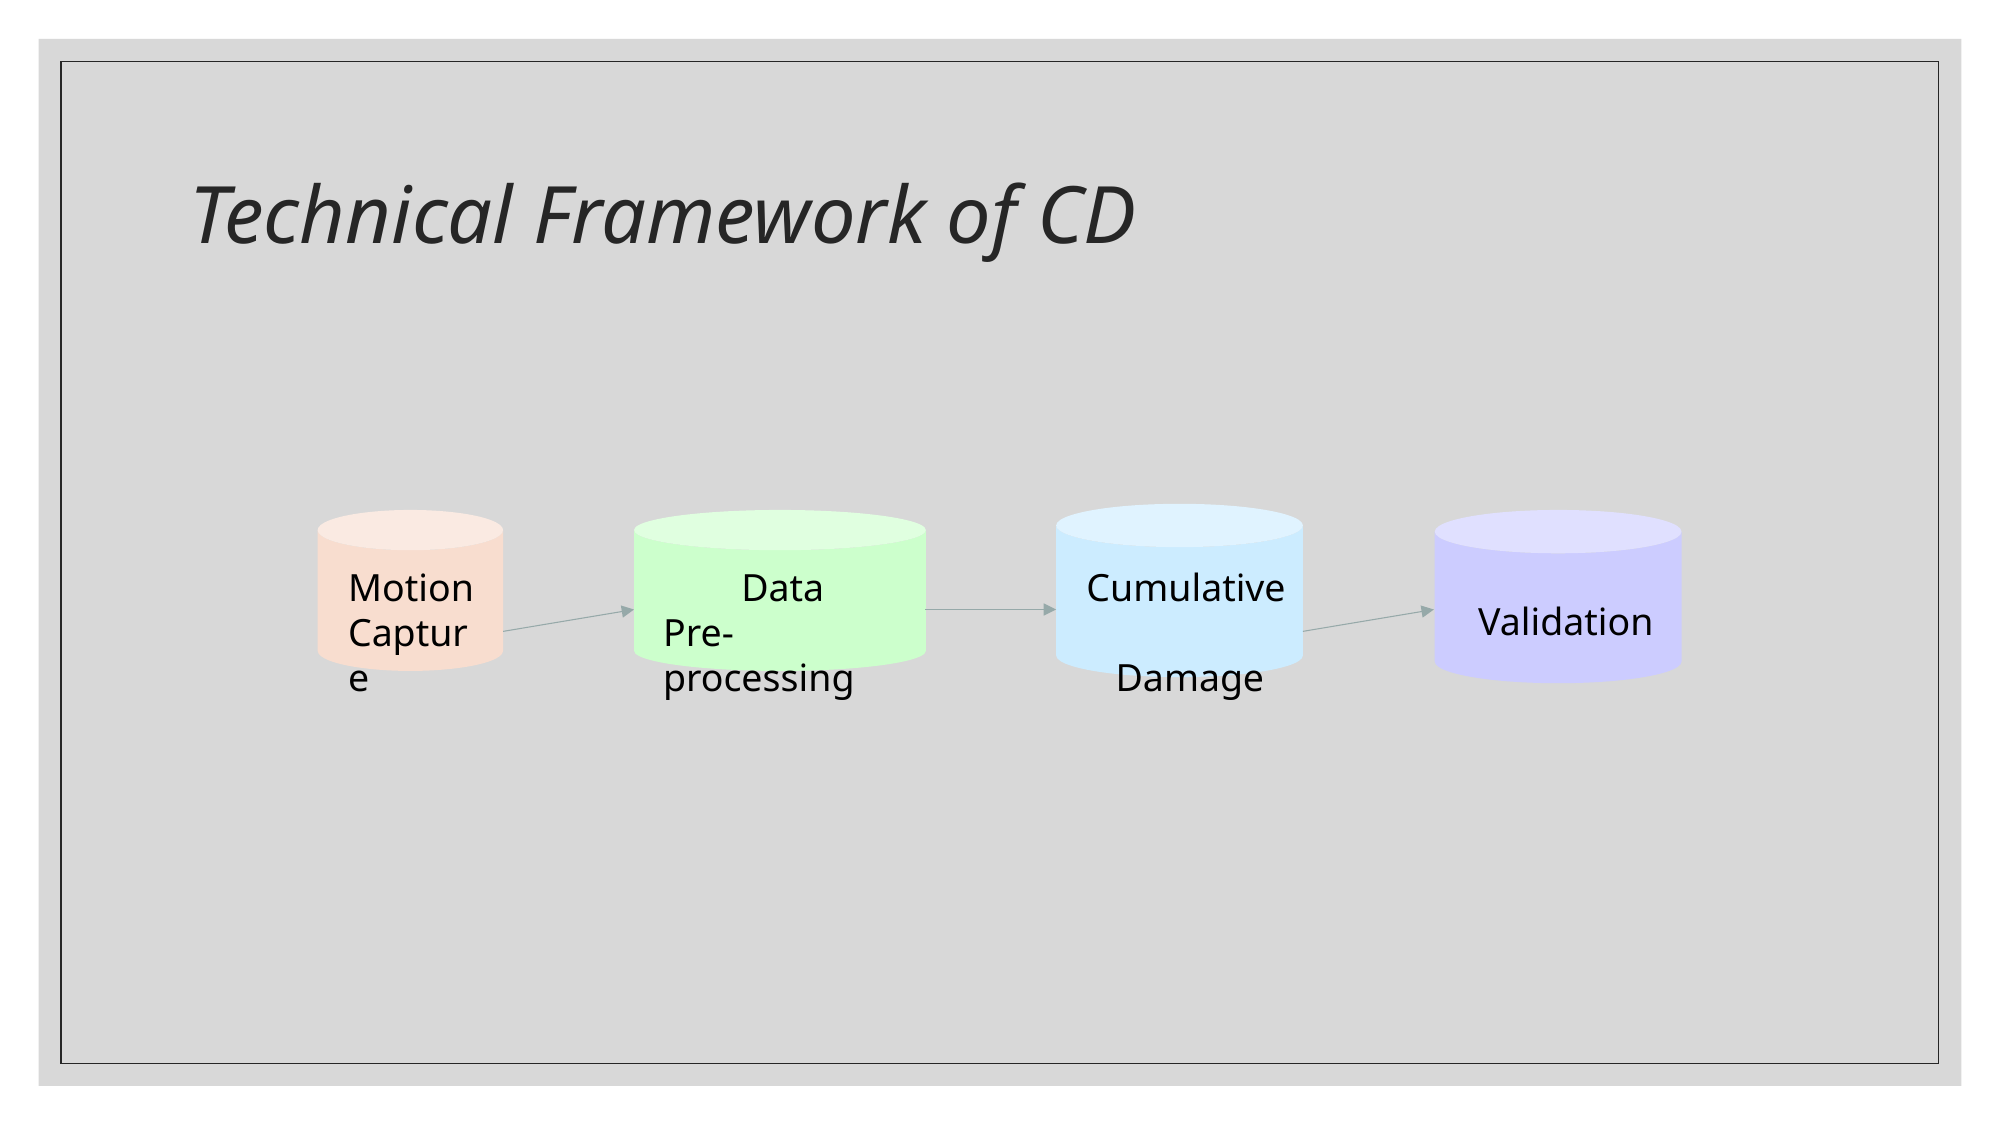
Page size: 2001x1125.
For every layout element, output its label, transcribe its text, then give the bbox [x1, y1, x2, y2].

text_box [1433, 508, 1683, 685]
text_box Validation [1463, 590, 1695, 651]
text_box Cumulative Damage [1071, 556, 1303, 707]
text_box [1055, 502, 1304, 667]
title Technical Framework of CD [174, 105, 1825, 331]
text_box [633, 508, 927, 661]
text_box Data Pre-processing [648, 556, 941, 707]
text_box Motion Capture [333, 556, 504, 707]
text_box [316, 508, 505, 663]
